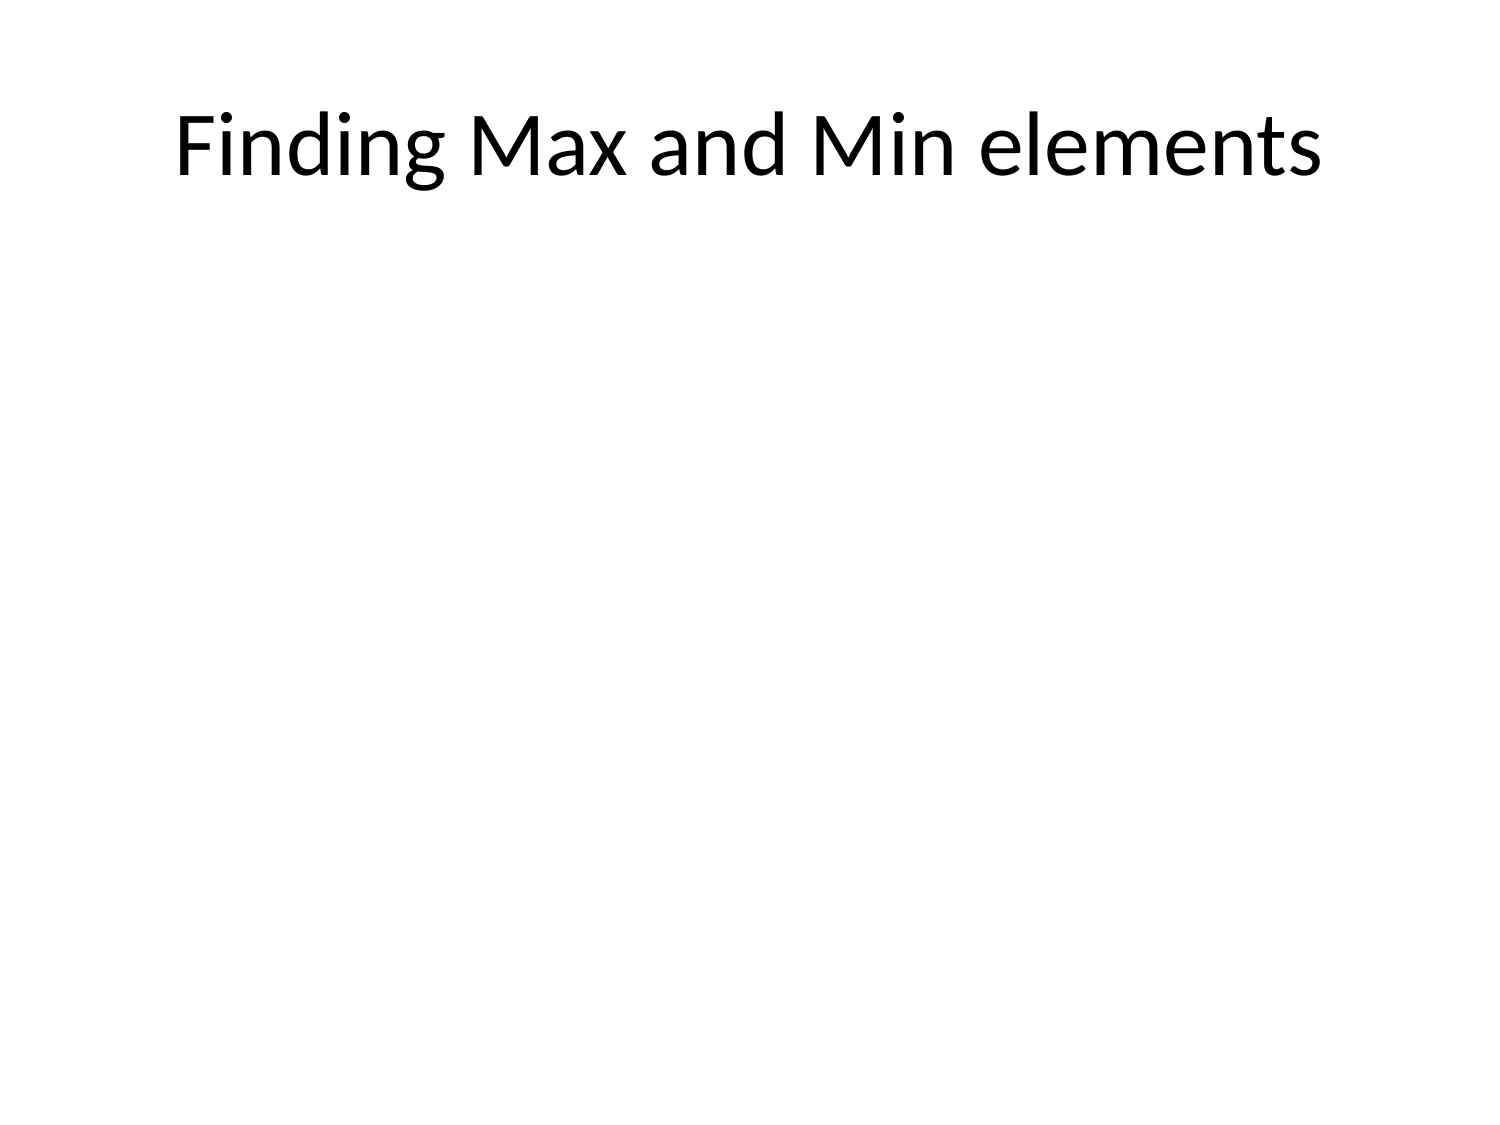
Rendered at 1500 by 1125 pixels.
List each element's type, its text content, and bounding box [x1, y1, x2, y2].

title Finding Max and Min elements [75, 45, 1425, 233]
